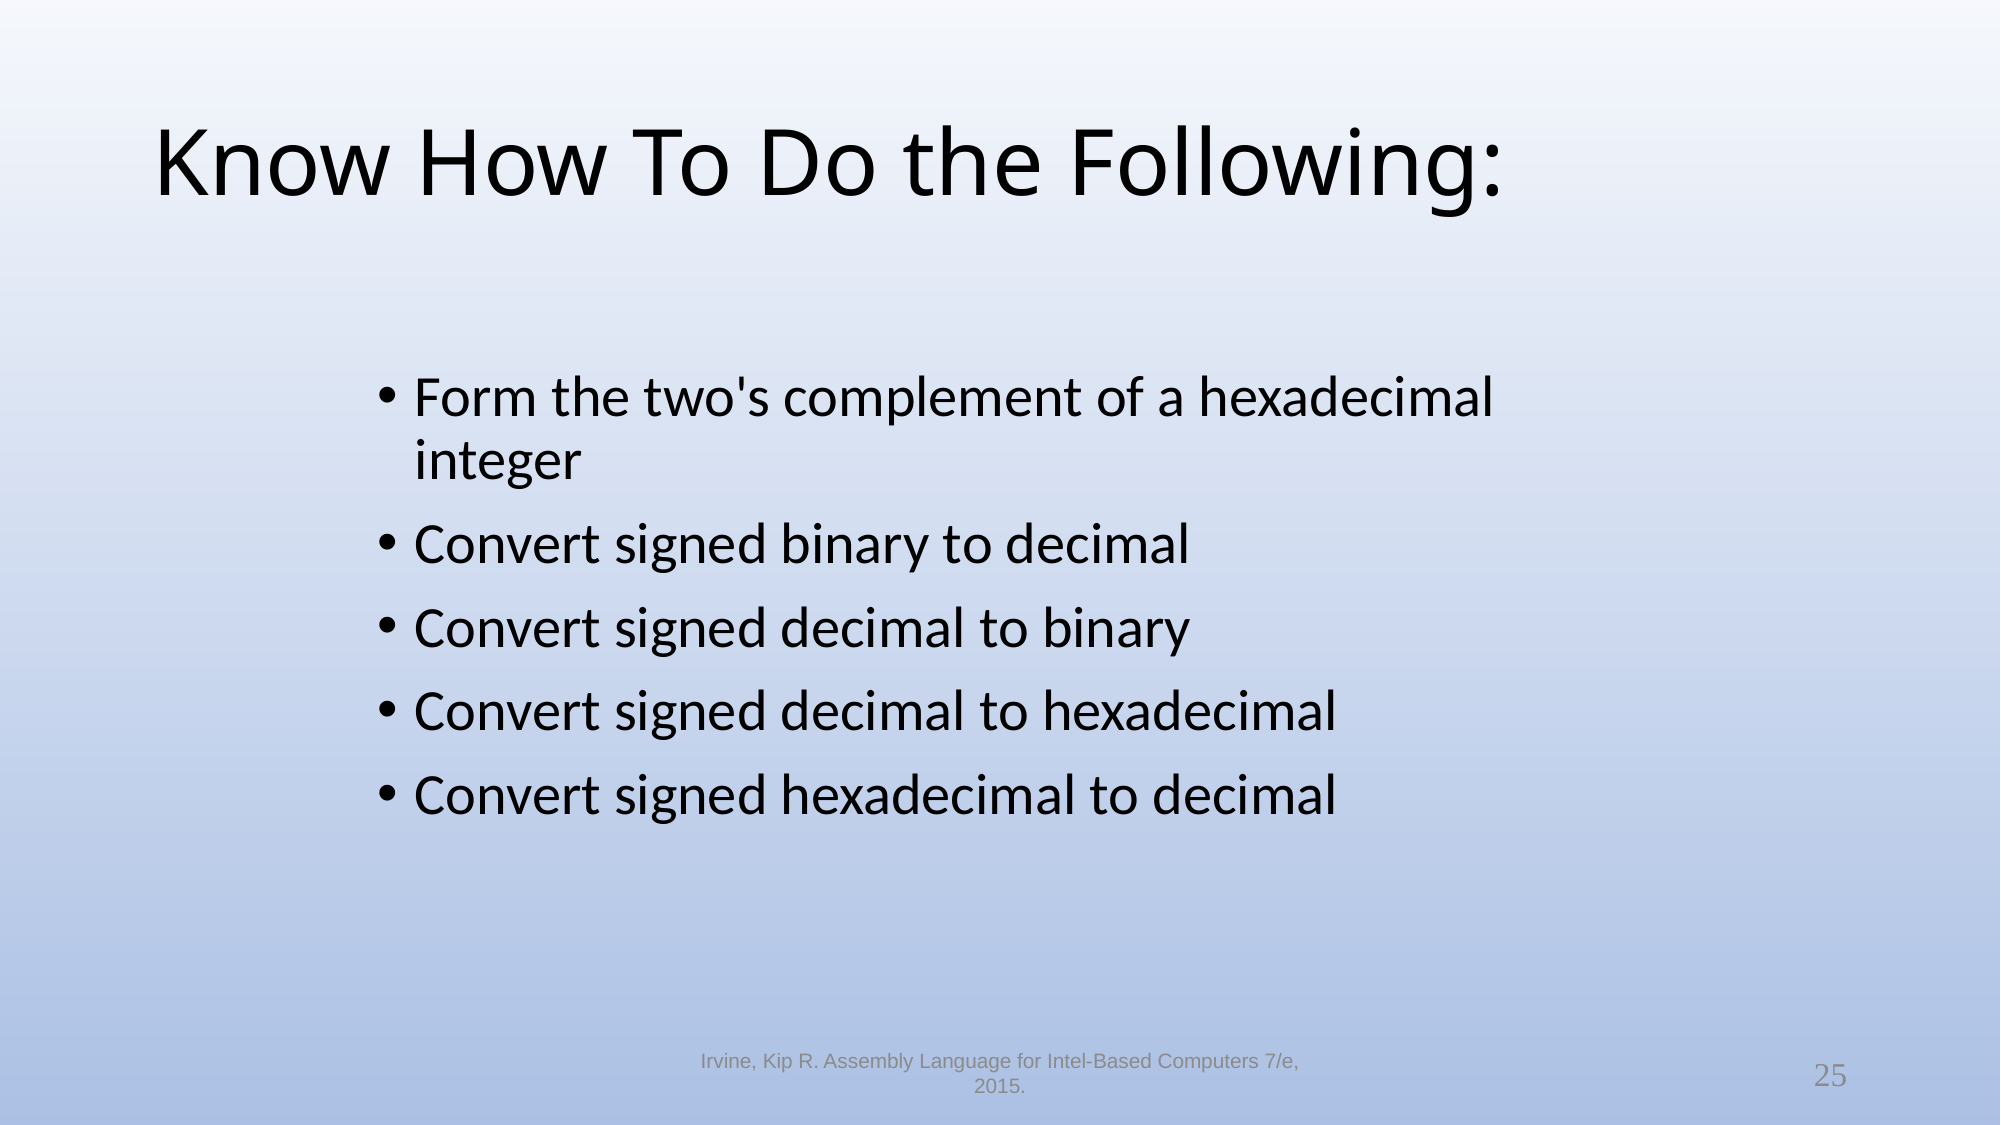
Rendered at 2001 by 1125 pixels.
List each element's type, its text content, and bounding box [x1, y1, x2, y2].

list Form the two's complement of a hexadecimal integer Convert signed binary to decimal Convert signed decimal to binary Convert signed decimal to hexadecimal Convert signed hexadecimal to decimal [362, 358, 1638, 959]
slide_number 25 [1412, 1042, 1863, 1103]
title Know How To Do the Following: [137, 57, 1863, 275]
footer Irvine, Kip R. Assembly Language for Intel-Based Computers 7/e, 2015. [662, 1042, 1338, 1103]
